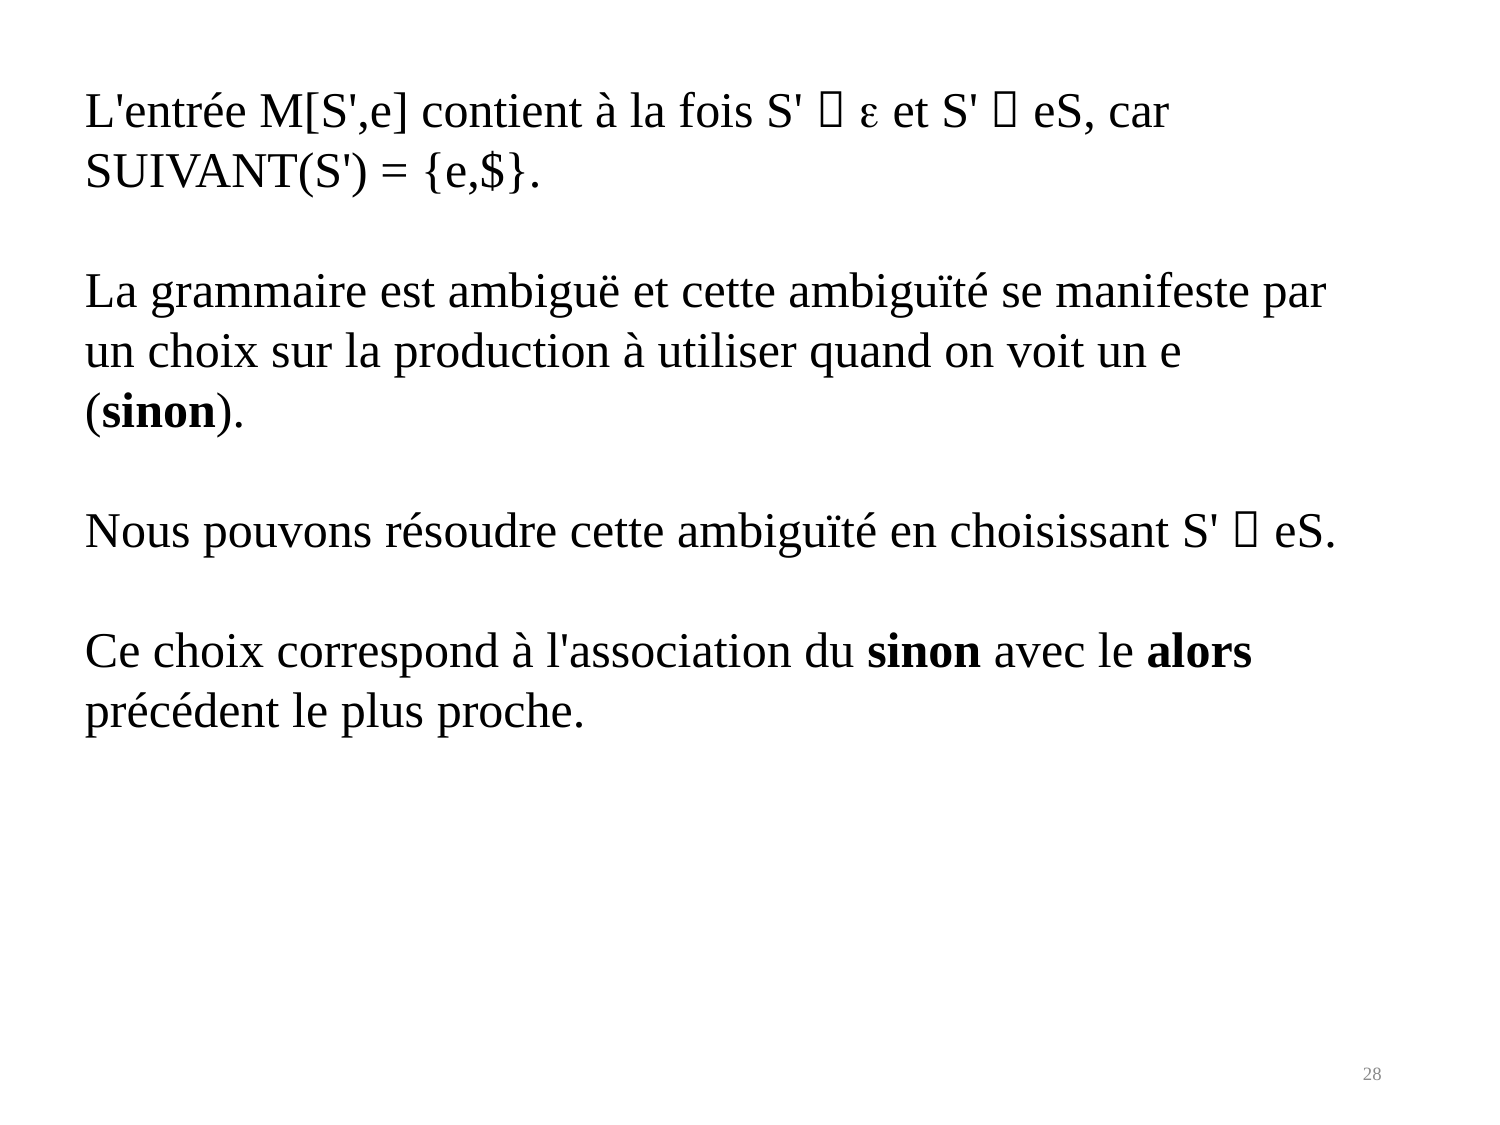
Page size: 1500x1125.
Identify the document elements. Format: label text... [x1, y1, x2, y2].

slide_number 28 [1059, 1042, 1397, 1103]
text_box L'entrée M[S',e] contient à la fois S'   et S'  eS, car SUIVANT(S') = {e,$}. La grammaire est ambiguë et cette ambiguïté se manifeste par un choix sur la production à utiliser quand on voit un e (sinon). Nous pouvons résoudre cette ambiguïté en choisissant S'  eS. Ce choix correspond à l'association du sinon avec le alors précédent le plus proche. [70, 70, 1360, 805]
